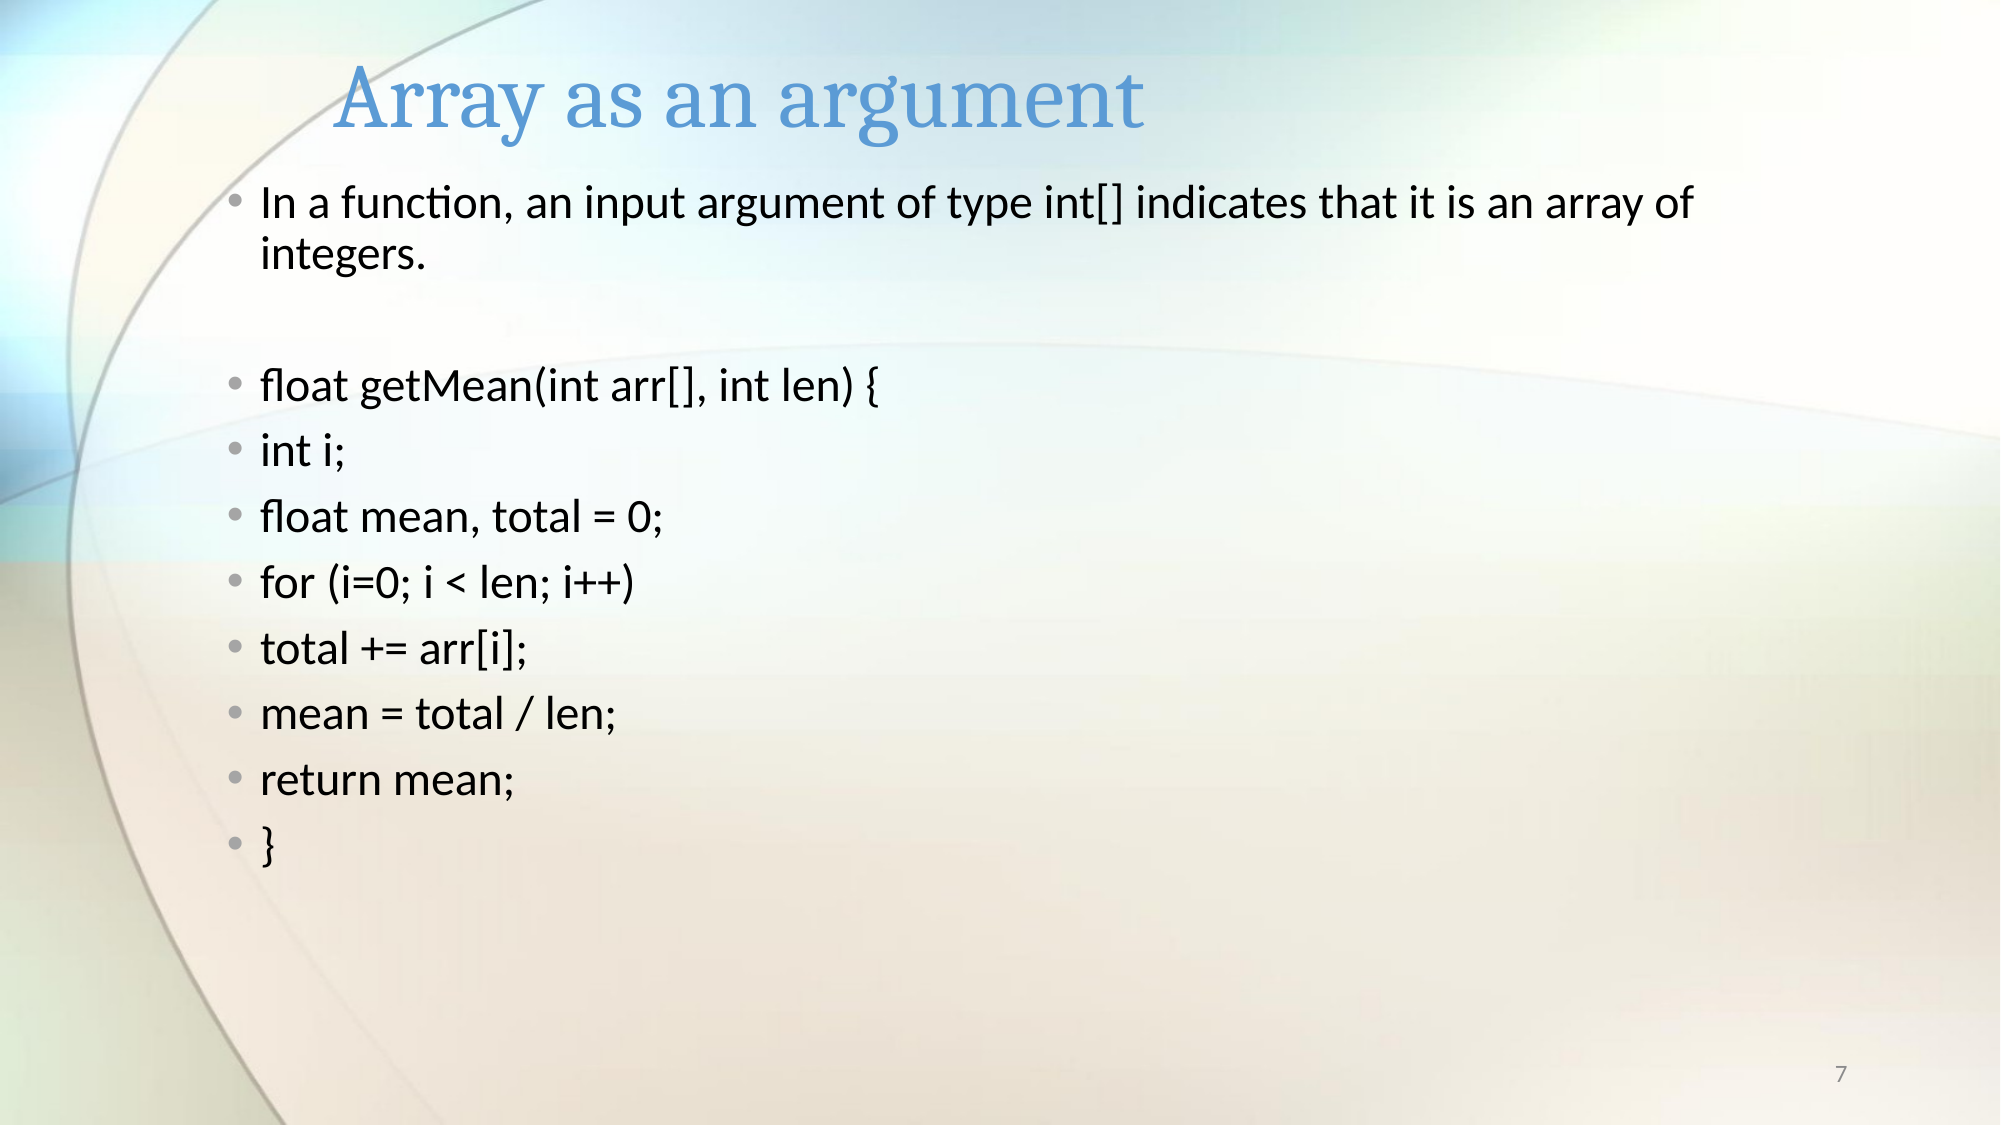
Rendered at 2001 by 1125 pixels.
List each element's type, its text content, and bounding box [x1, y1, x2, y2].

slide_number 7 [1325, 1042, 1863, 1103]
list In a function, an input argument of type int[] indicates that it is an array of integers. float getMean(int arr[], int len) { int i; float mean, total = 0; for (i=0; i < len; i++) total += arr[i]; mean = total / len; return mean; } [211, 169, 1819, 884]
title Array as an argument [318, 24, 1801, 157]
picture [0, 0, 2001, 1125]
